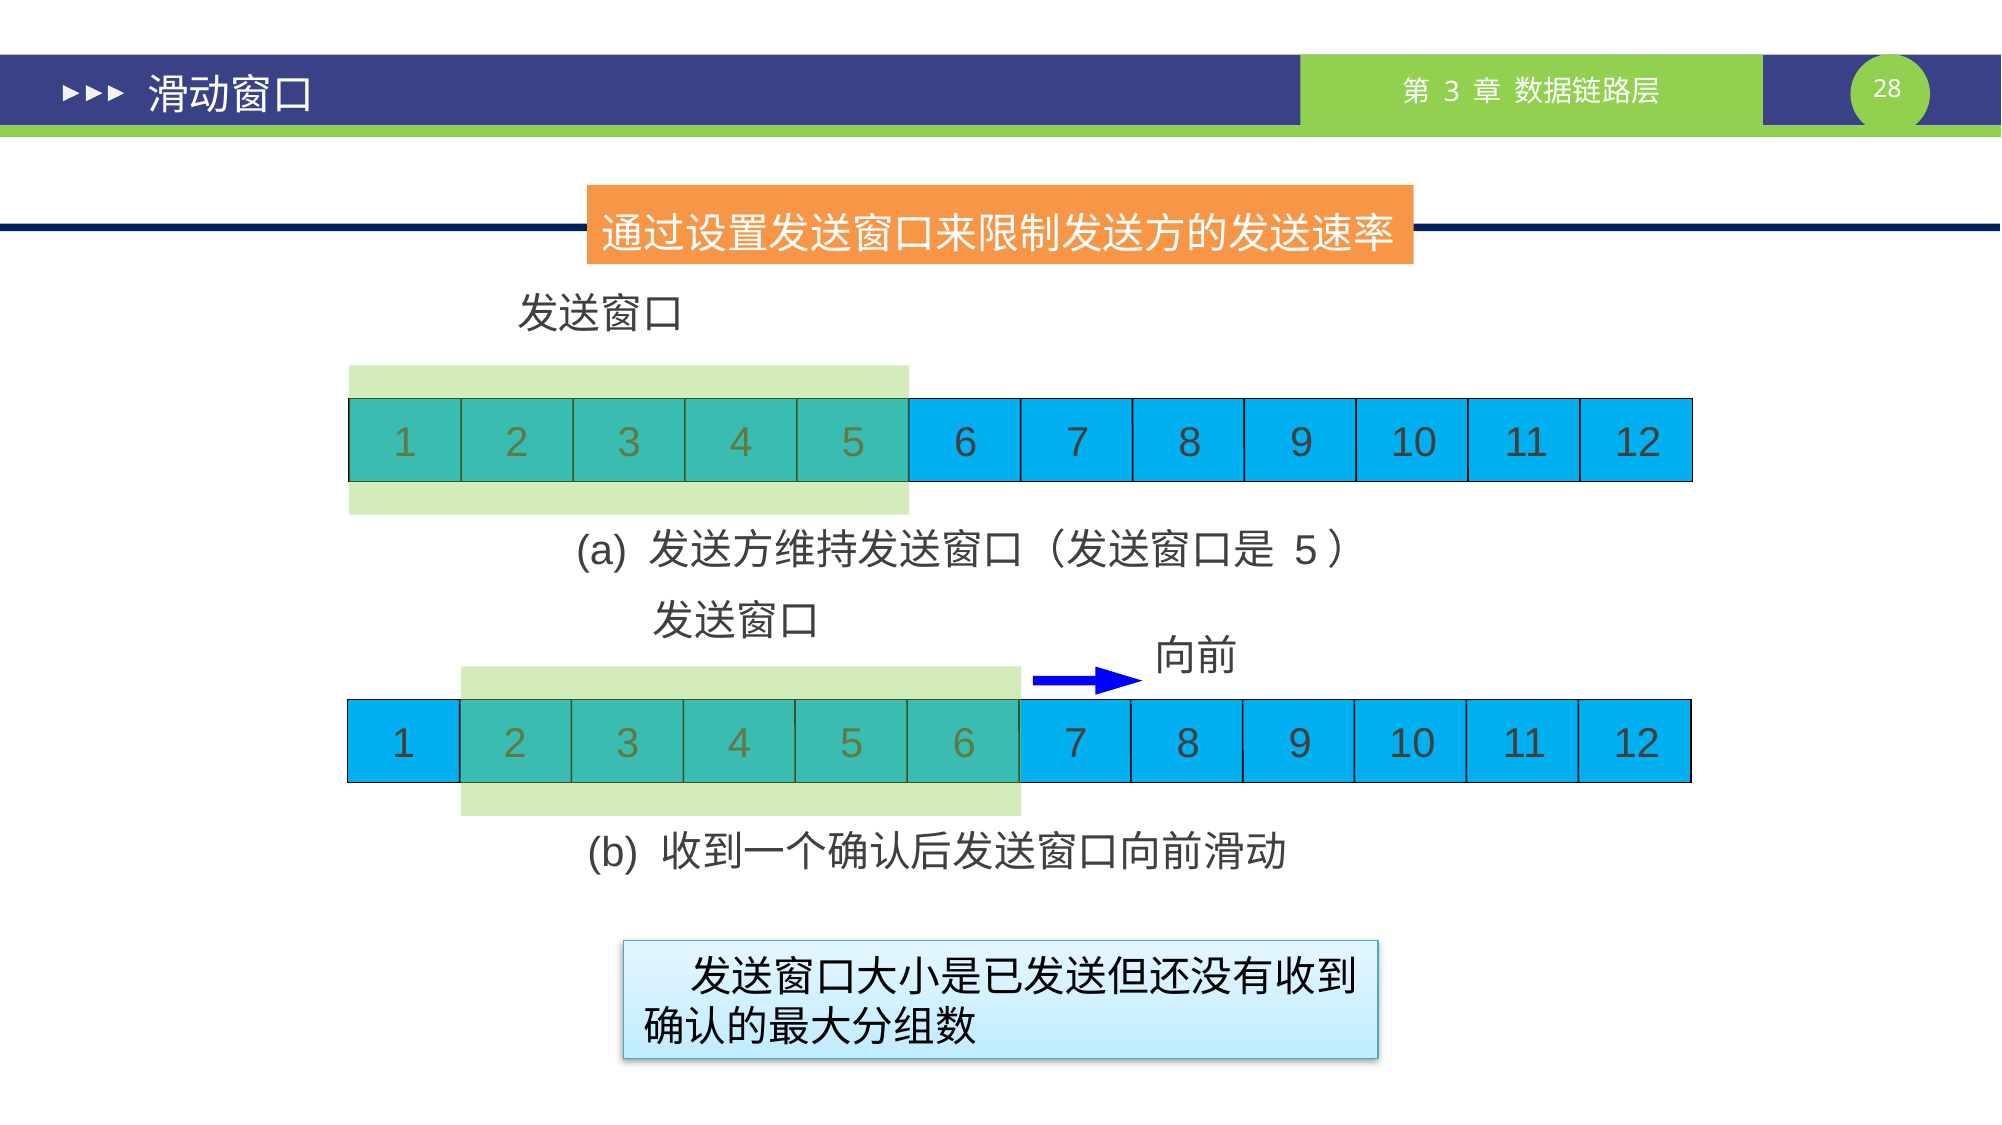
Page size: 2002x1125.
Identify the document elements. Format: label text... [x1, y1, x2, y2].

text_box 6 [910, 398, 1020, 482]
text_box [0, 223, 587, 232]
text_box 7 [1021, 398, 1132, 482]
text_box [1414, 223, 2000, 232]
text_box 10 [1358, 398, 1467, 482]
text_box 8 [1134, 398, 1244, 482]
text_box (a) 发送方维持发送窗口（发送窗口是 5） [561, 515, 1385, 581]
text_box 发送窗口大小是已发送但还没有收到确认的最大分组数 [623, 940, 1379, 1059]
text_box [349, 365, 910, 515]
text_box 12 [1582, 398, 1695, 482]
text_box 9 [1245, 398, 1356, 482]
text_box 11 [1470, 398, 1579, 482]
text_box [347, 585, 1693, 883]
text_box 发送窗口 [502, 279, 700, 345]
title 滑动窗口 [127, 57, 1003, 129]
text_box 通过设置发送窗口来限制发送方的发送速率 [587, 184, 1414, 265]
